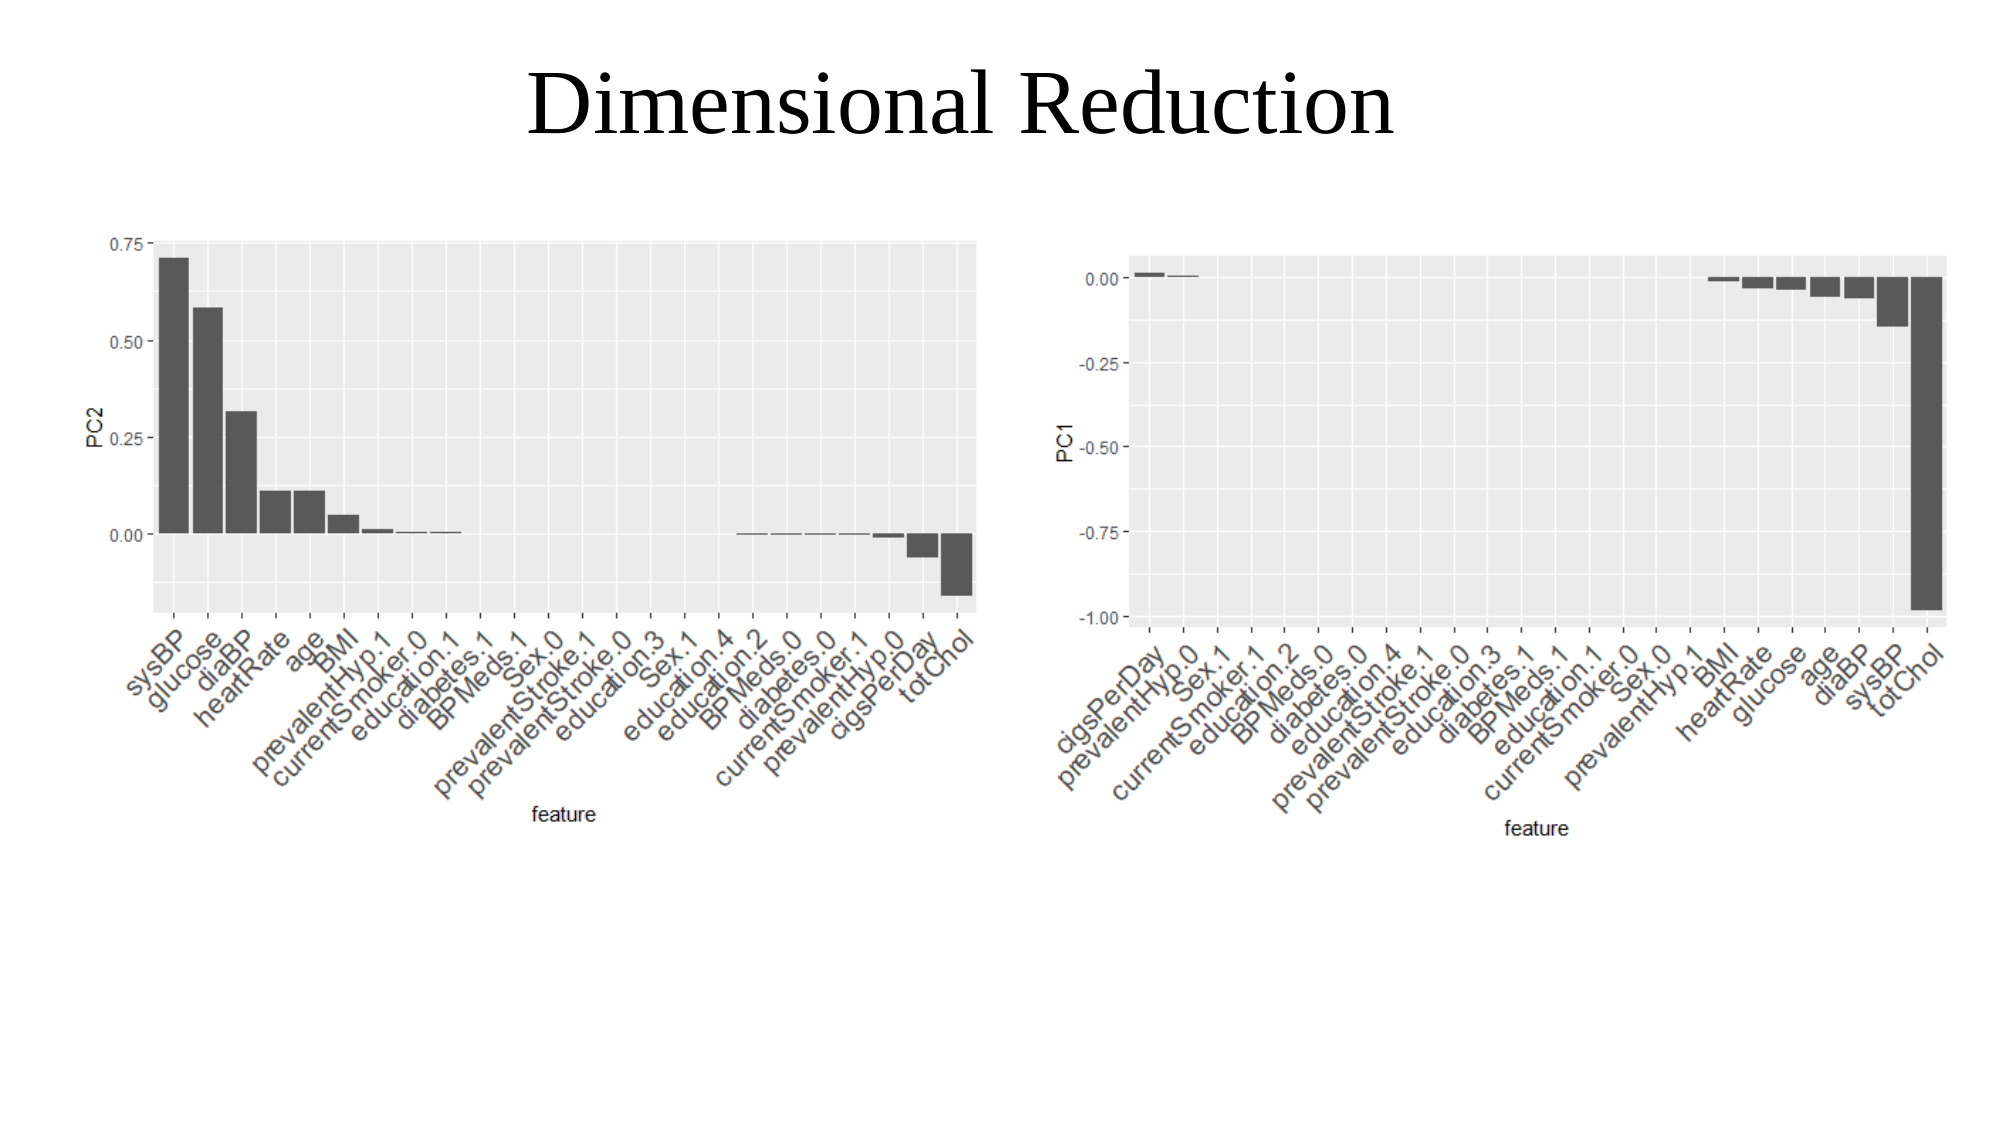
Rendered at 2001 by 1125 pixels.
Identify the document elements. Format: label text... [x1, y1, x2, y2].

picture [74, 231, 988, 836]
text_box Dimensional Reduction [471, 34, 1452, 159]
picture [1044, 245, 1958, 850]
